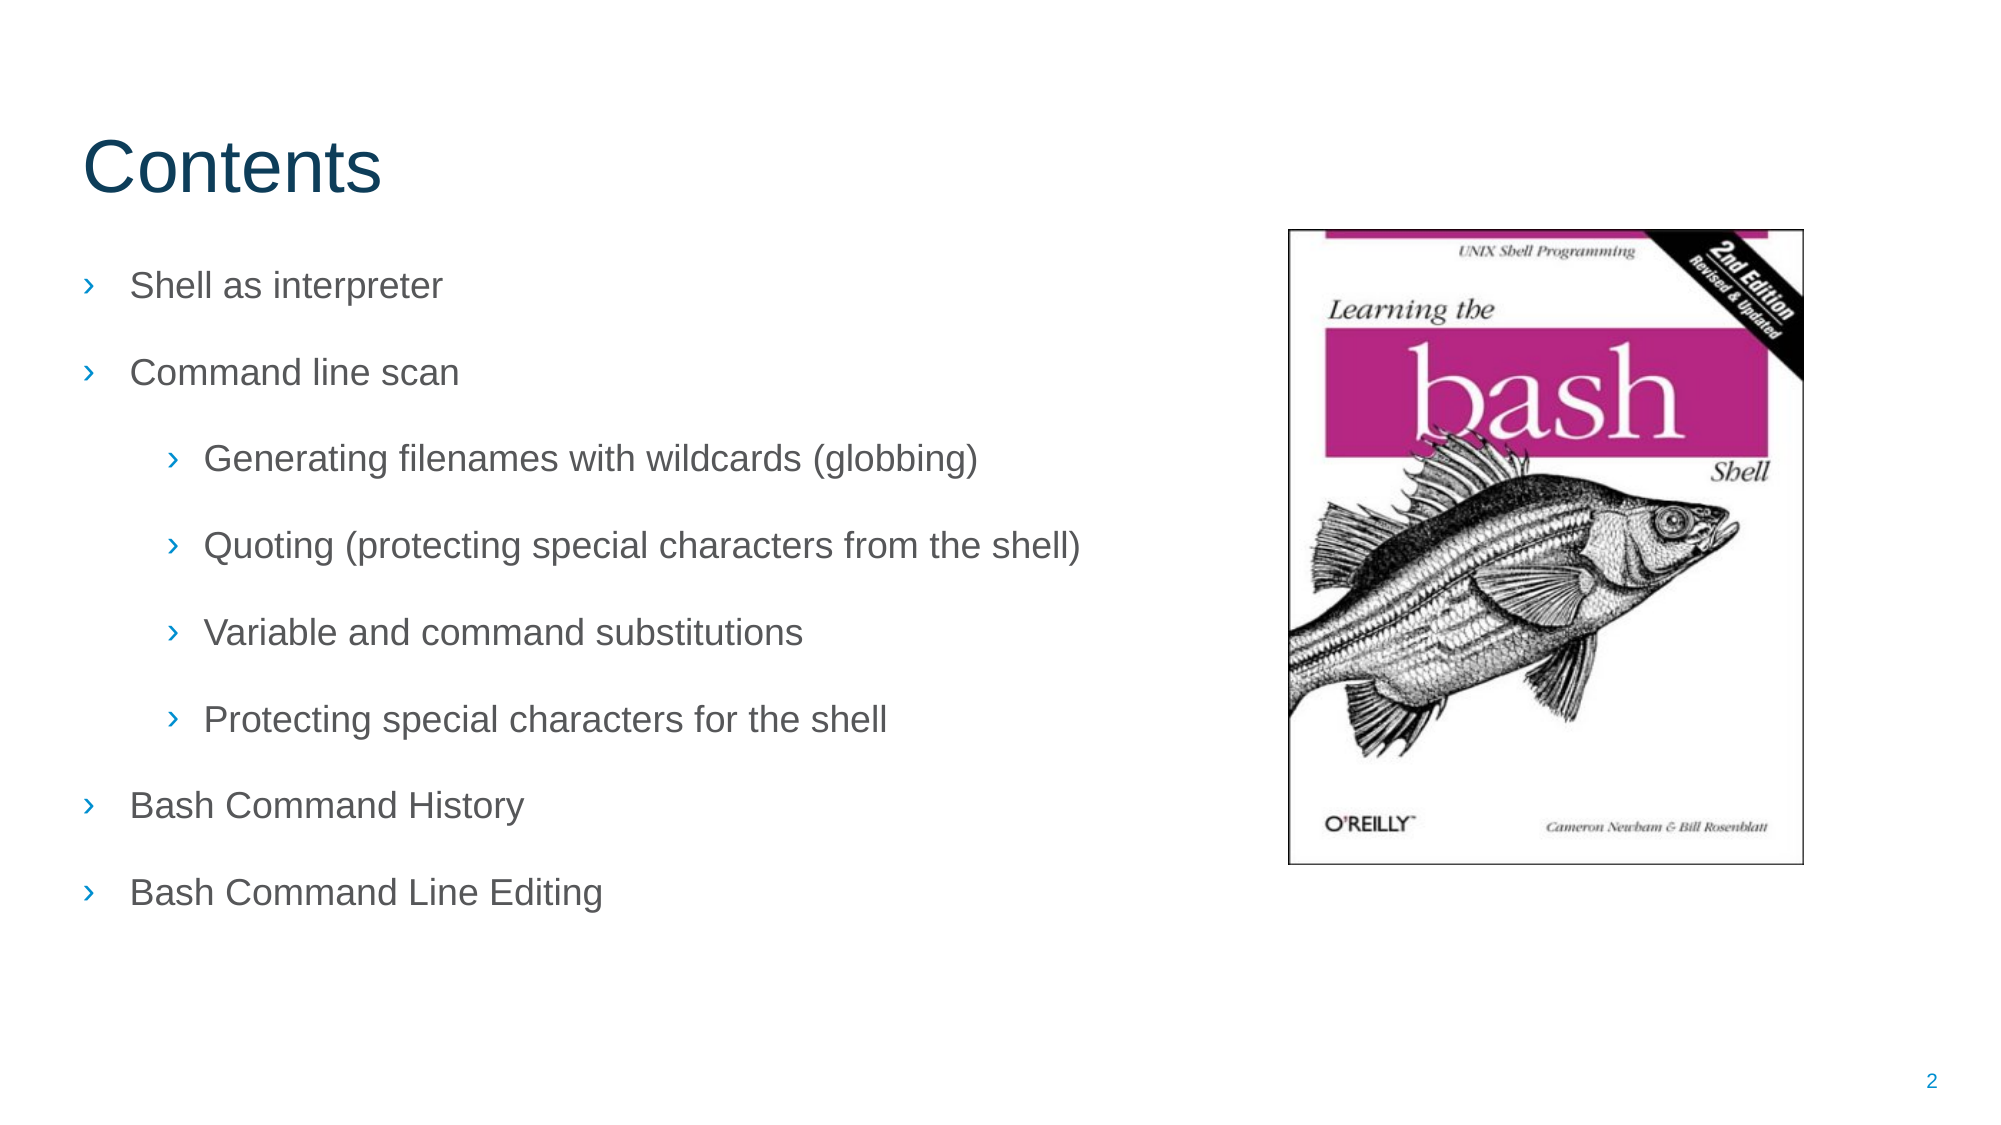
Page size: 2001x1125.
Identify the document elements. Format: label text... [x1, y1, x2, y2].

picture [1288, 229, 1804, 865]
list Shell as interpreter Command line scan Generating filenames with wildcards (globbing) Quoting (protecting special characters from the shell) Variable and command substitutions Protecting special characters for the shell Bash Command History Bash Command Line Editing [67, 253, 1939, 1000]
title Contents [67, 20, 1565, 210]
